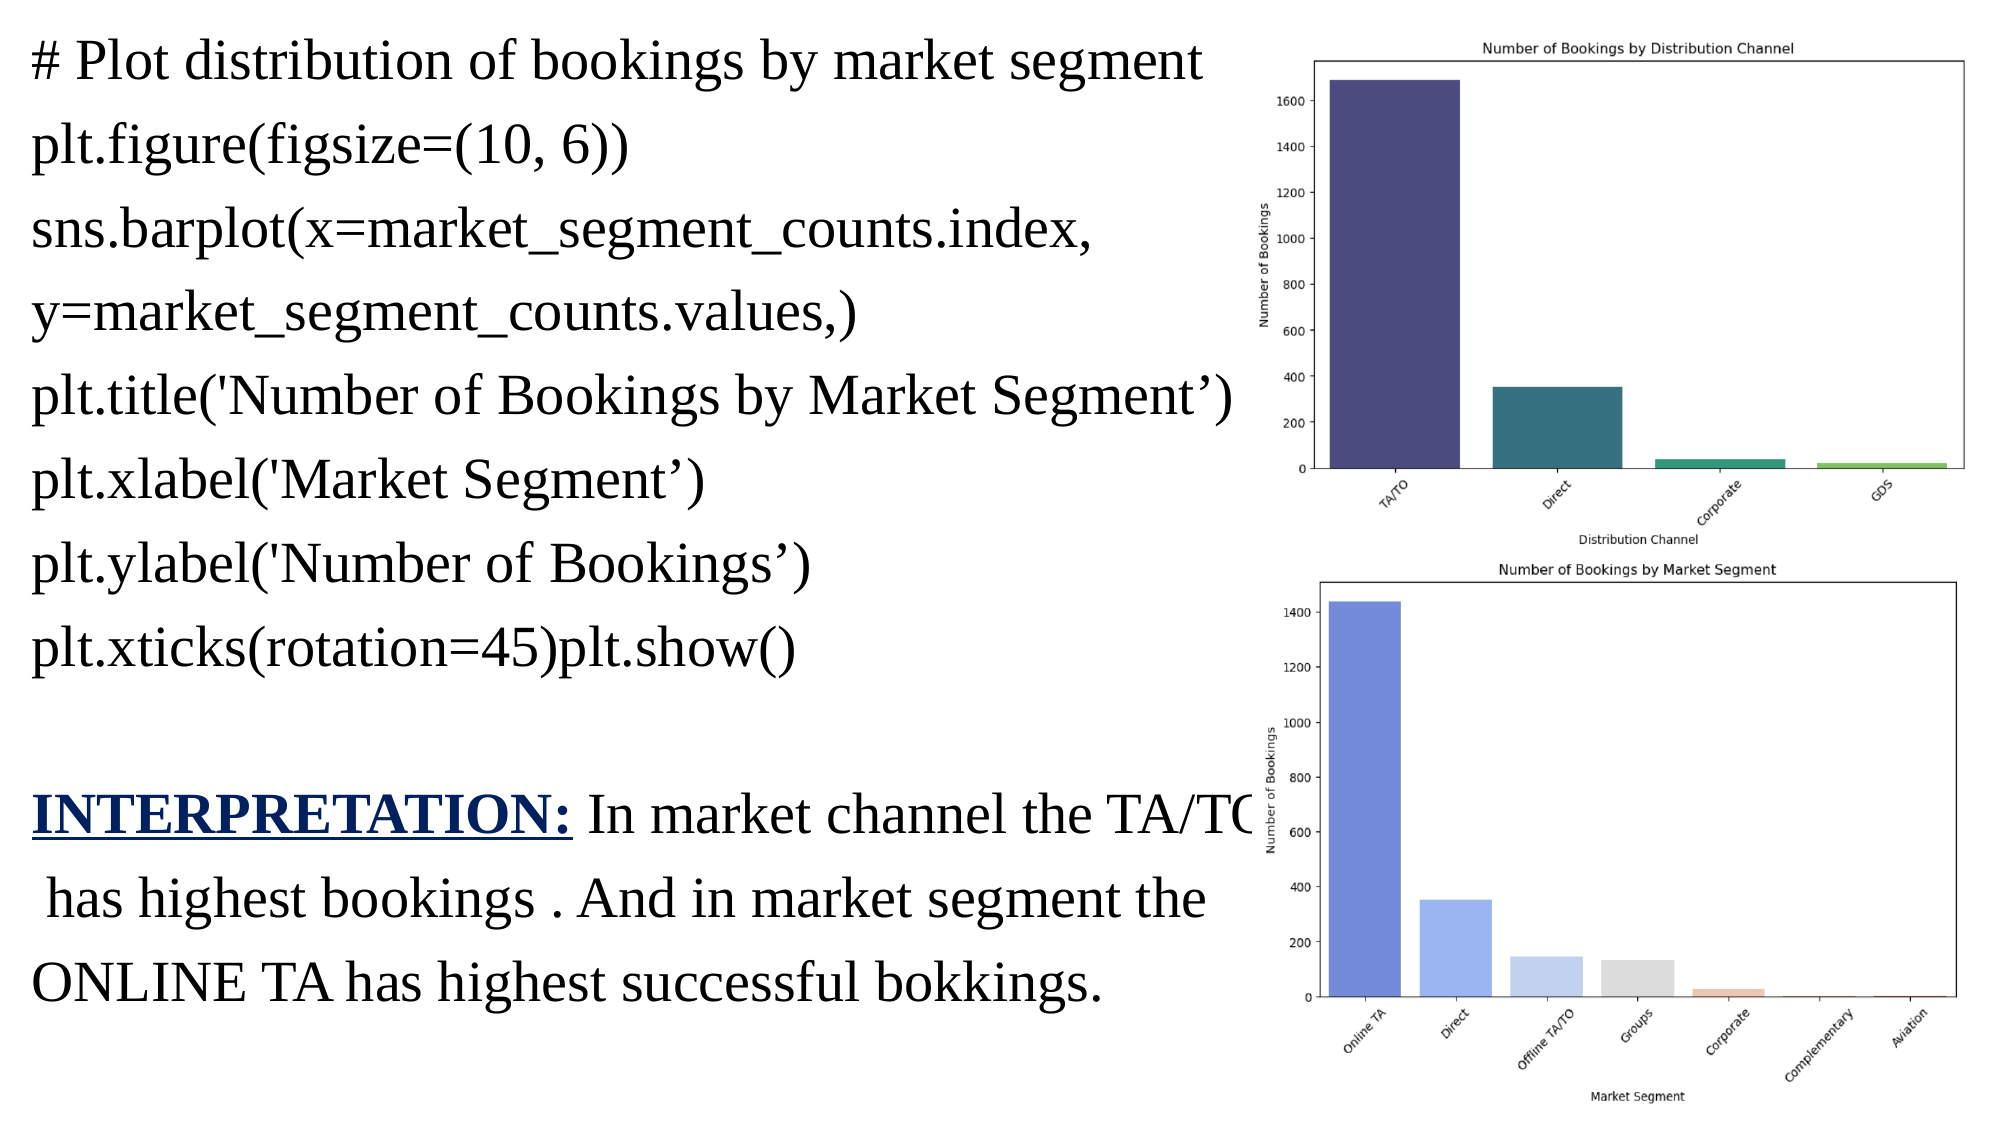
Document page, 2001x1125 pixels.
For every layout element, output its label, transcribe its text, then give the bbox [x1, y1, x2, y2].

picture [1252, 38, 1971, 545]
picture [1252, 561, 1992, 1104]
list # Plot distribution of bookings by market segment plt.figure(figsize=(10, 6)) sns.barplot(x=market_segment_counts.index, y=market_segment_counts.values,) plt.title('Number of Bookings by Market Segment’) plt.xlabel('Market Segment’) plt.ylabel('Number of Bookings’) plt.xticks(rotation=45)plt.show() INTERPRETATION: In market channel the TA/TO has highest bookings . And in market segment the ONLINE TA has highest successful bokkings. [16, 21, 2000, 1104]
